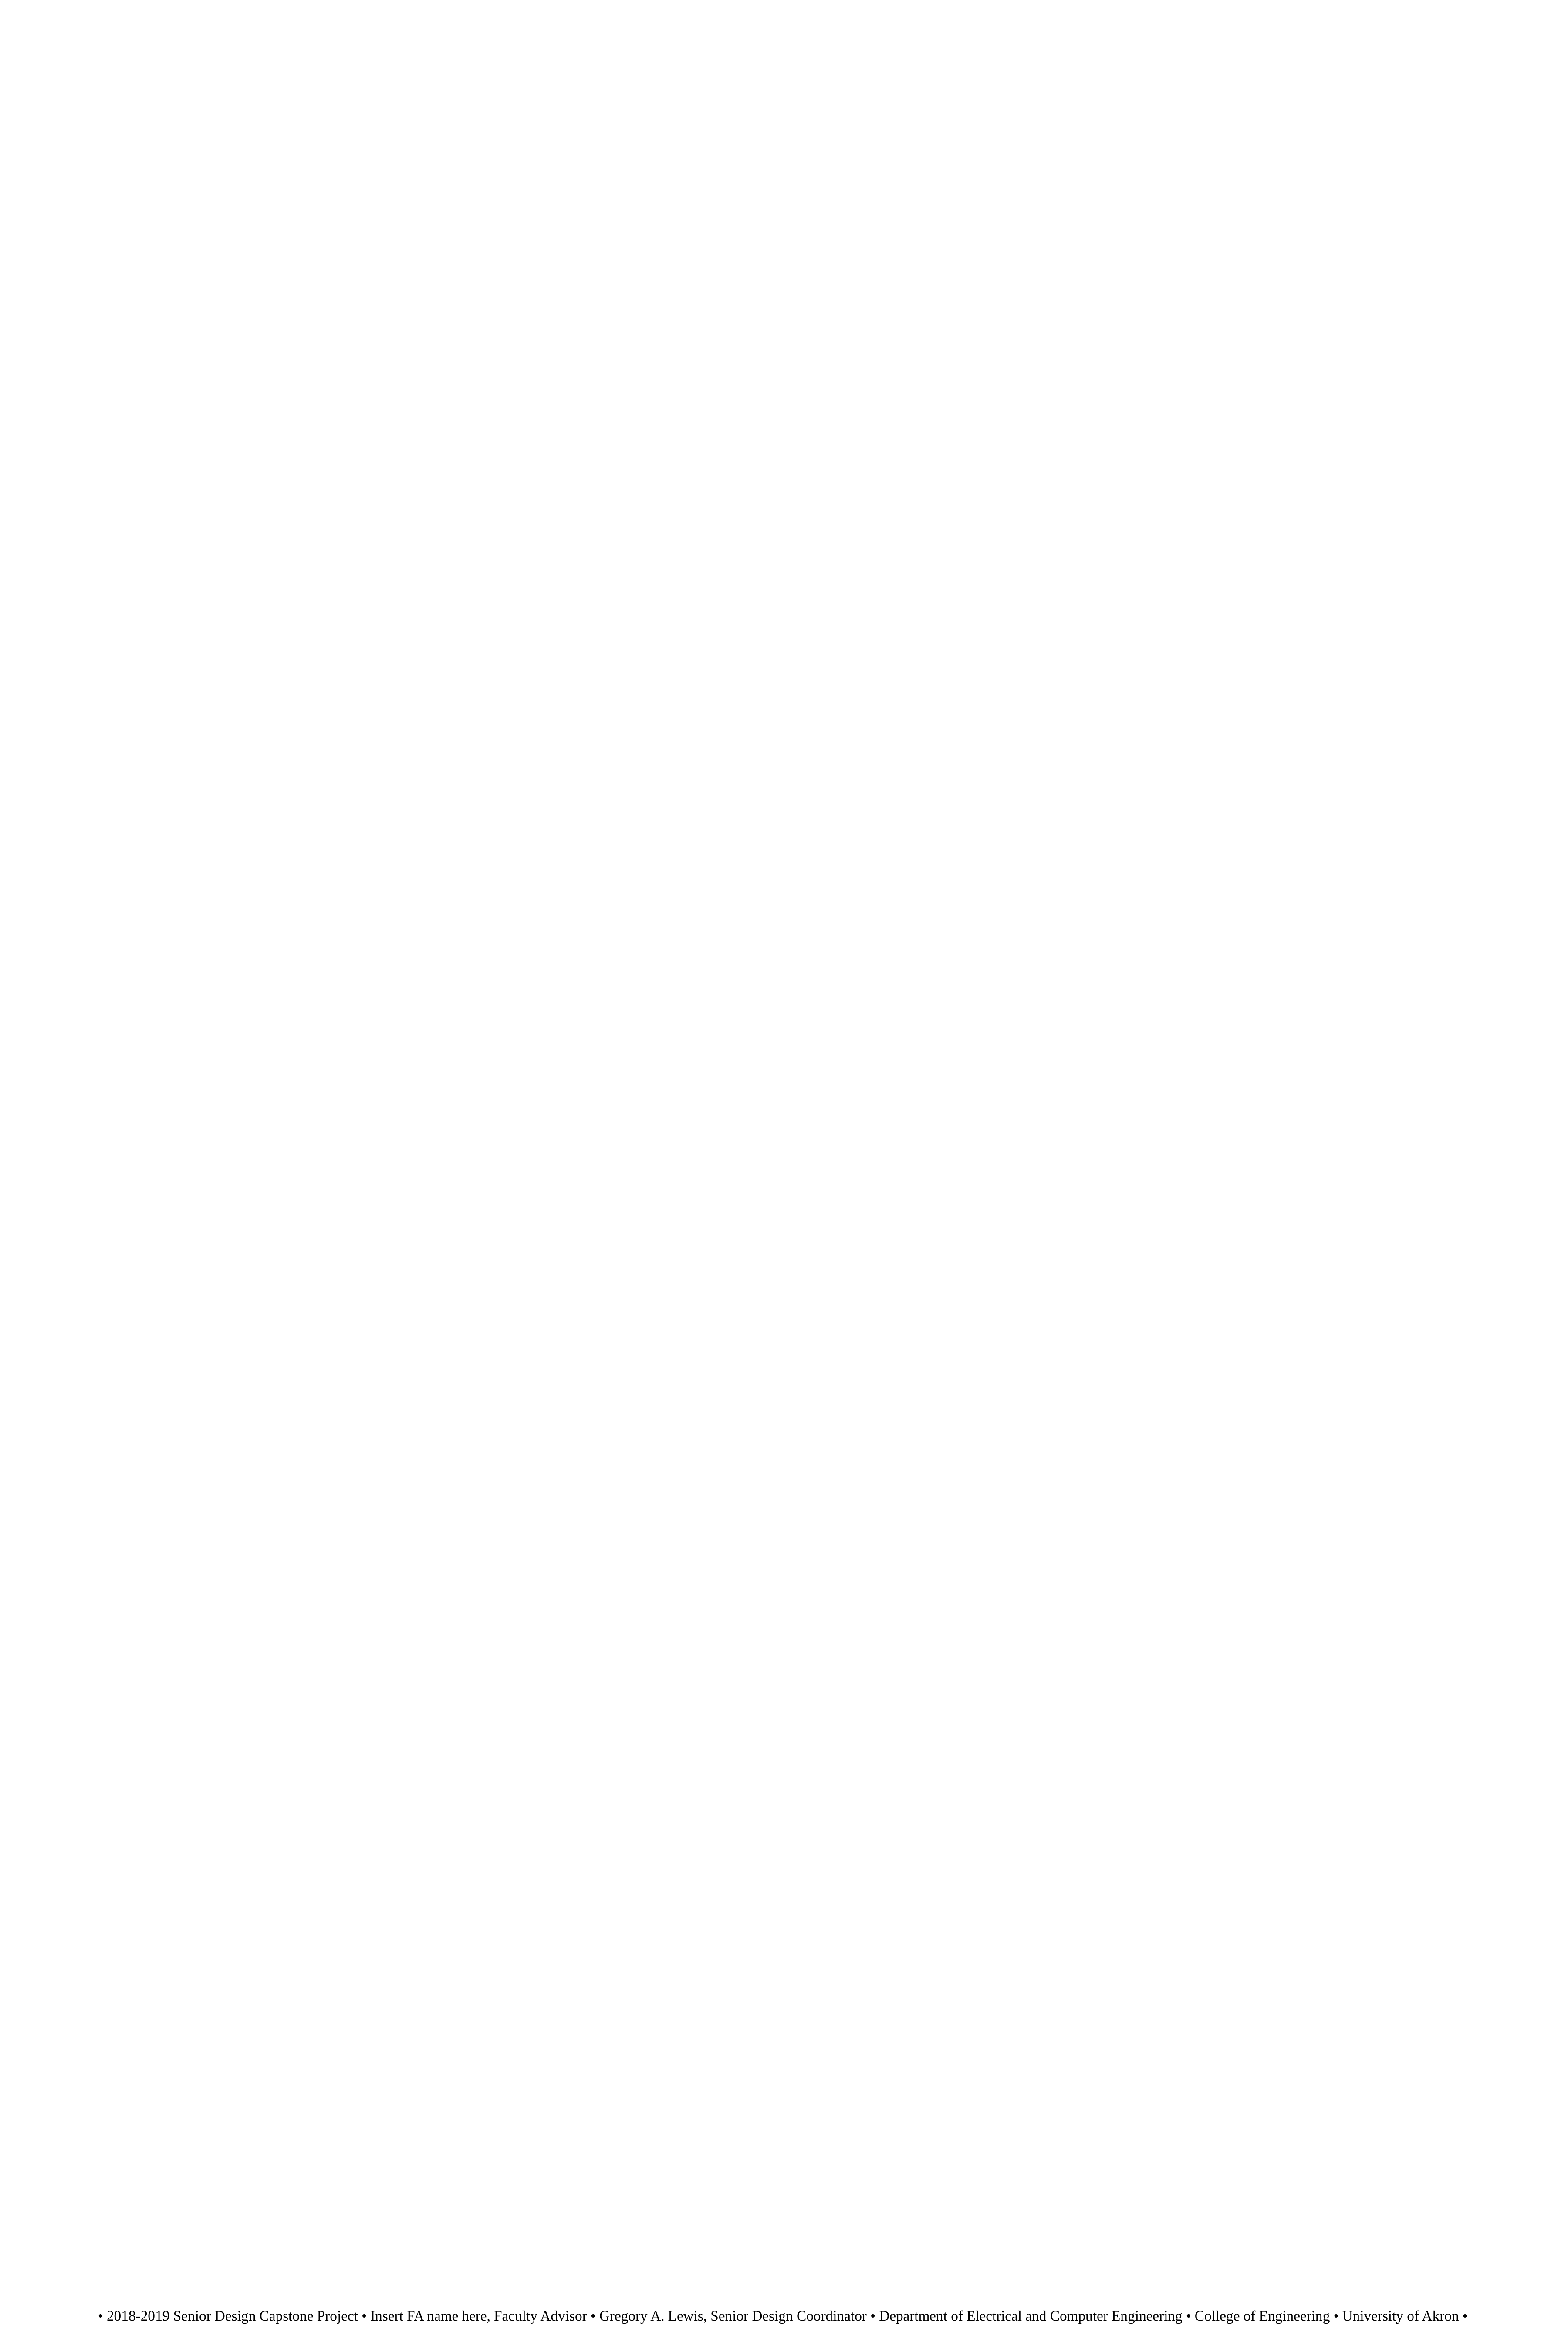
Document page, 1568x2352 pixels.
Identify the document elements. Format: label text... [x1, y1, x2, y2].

text_box • 2018-2019 Senior Design Capstone Project • Insert FA name here, Faculty Advisor • Gregory A. Lewis, Senior Design Coordinator • Department of Electrical and Computer Engineering • College of Engineering • University of Akron • [0, 2303, 1568, 2327]
